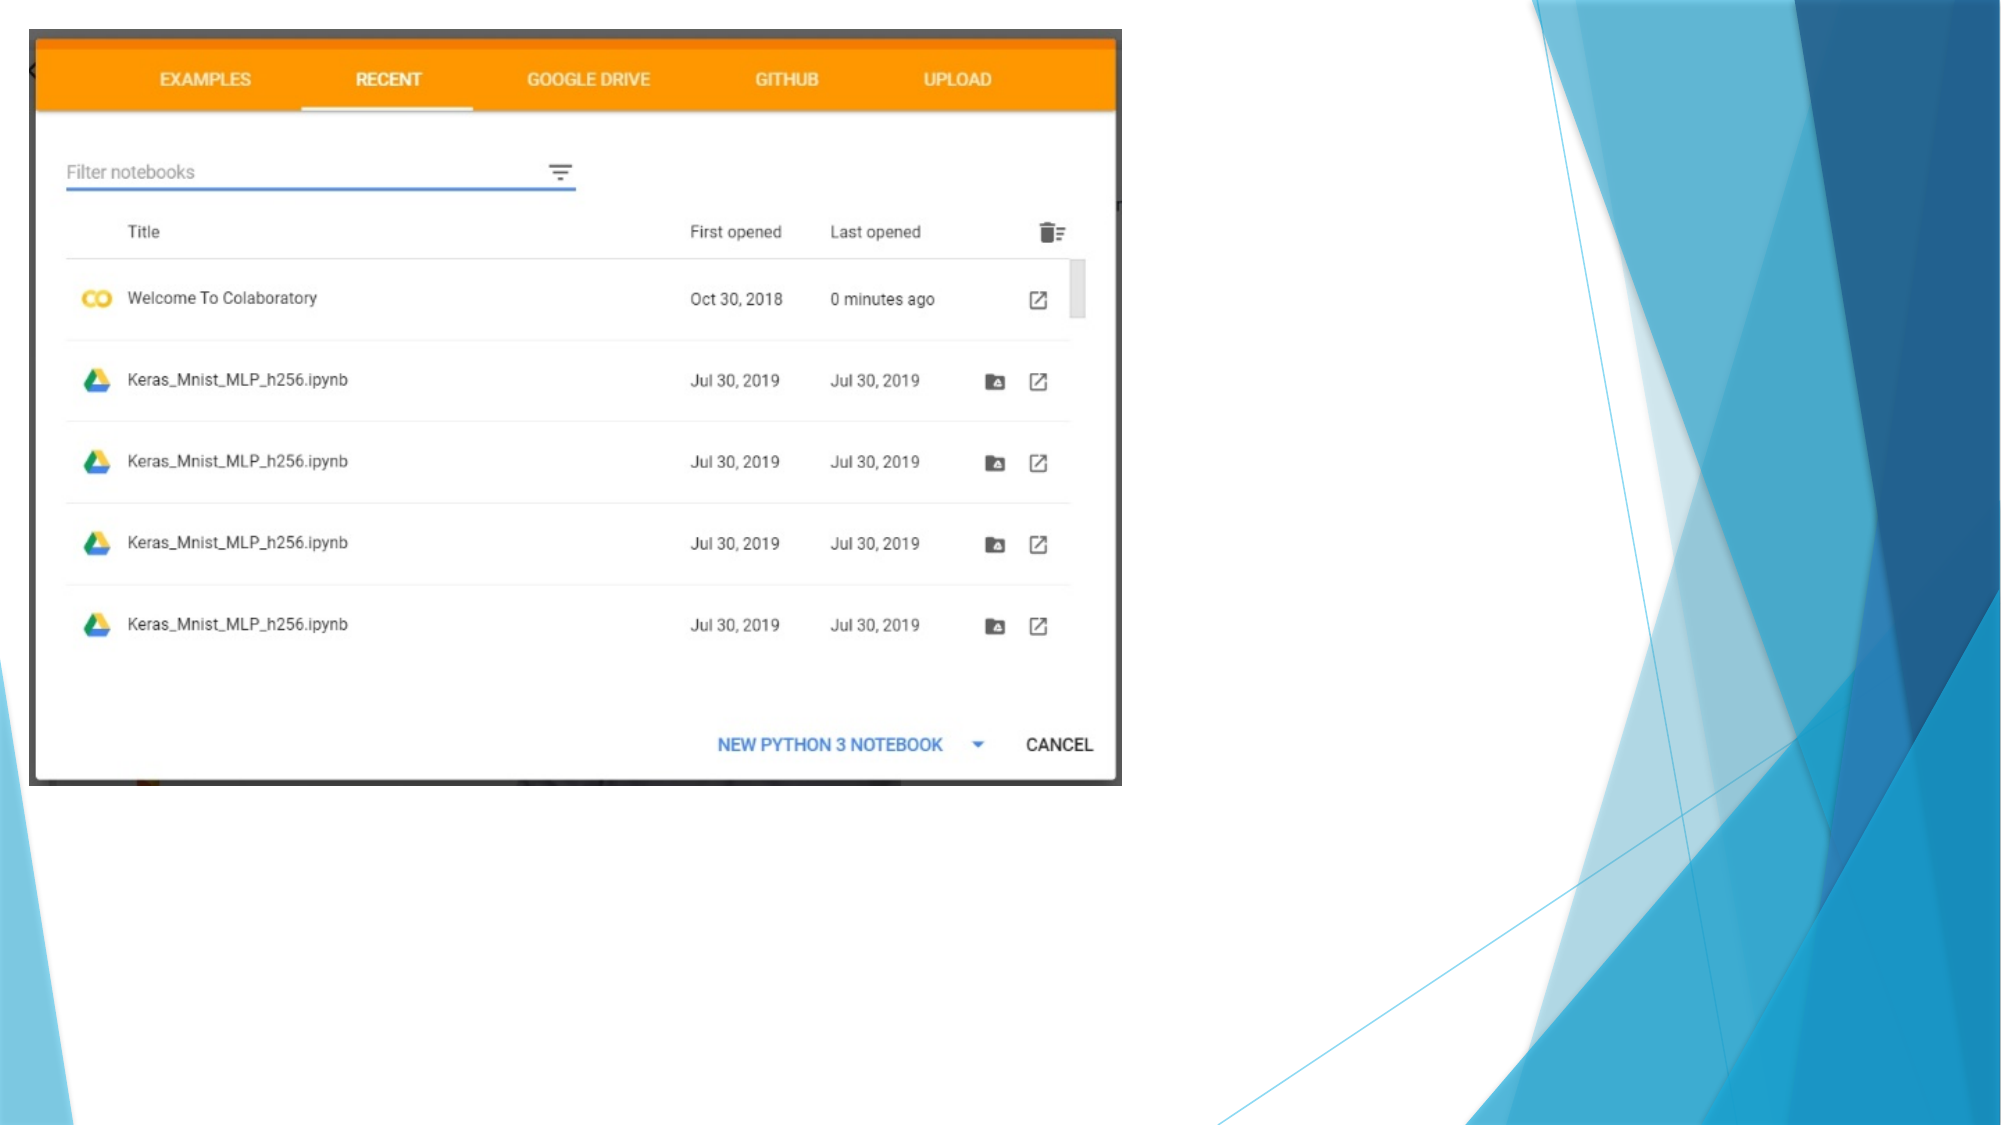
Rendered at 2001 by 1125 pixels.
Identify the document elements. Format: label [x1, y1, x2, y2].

picture [28, 28, 1122, 787]
